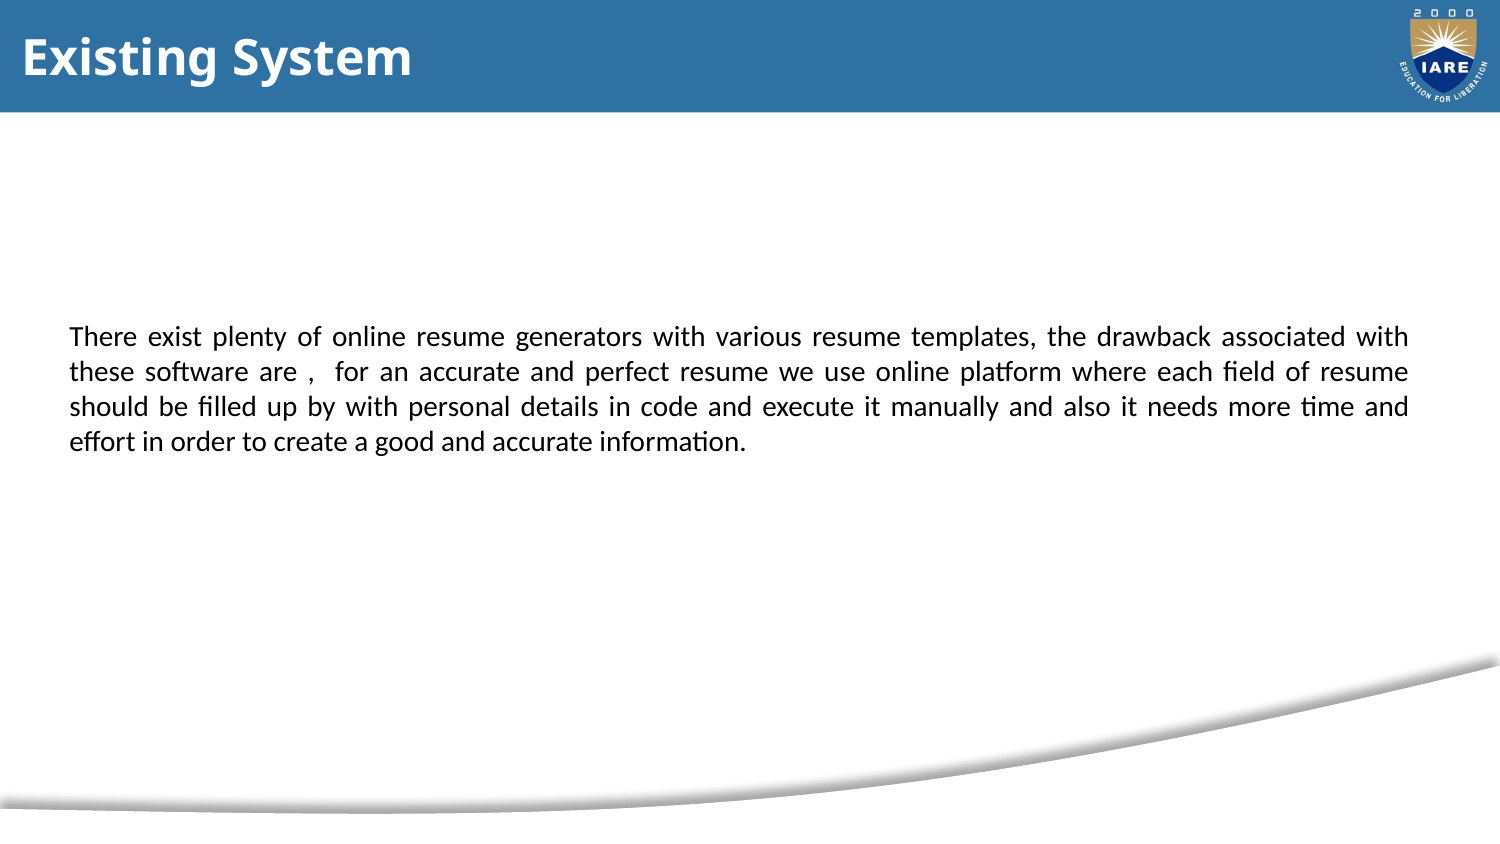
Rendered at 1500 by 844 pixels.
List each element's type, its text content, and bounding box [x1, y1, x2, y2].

list There exist plenty of online resume generators with various resume templates, the drawback associated with these software are , for an accurate and perfect resume we use online platform where each field of resume should be filled up by with personal details in code and execute it manually and also it needs more time and effort in order to create a good and accurate information. [50, 164, 1425, 754]
title Existing System [6, 6, 1357, 101]
picture [1393, 4, 1494, 108]
